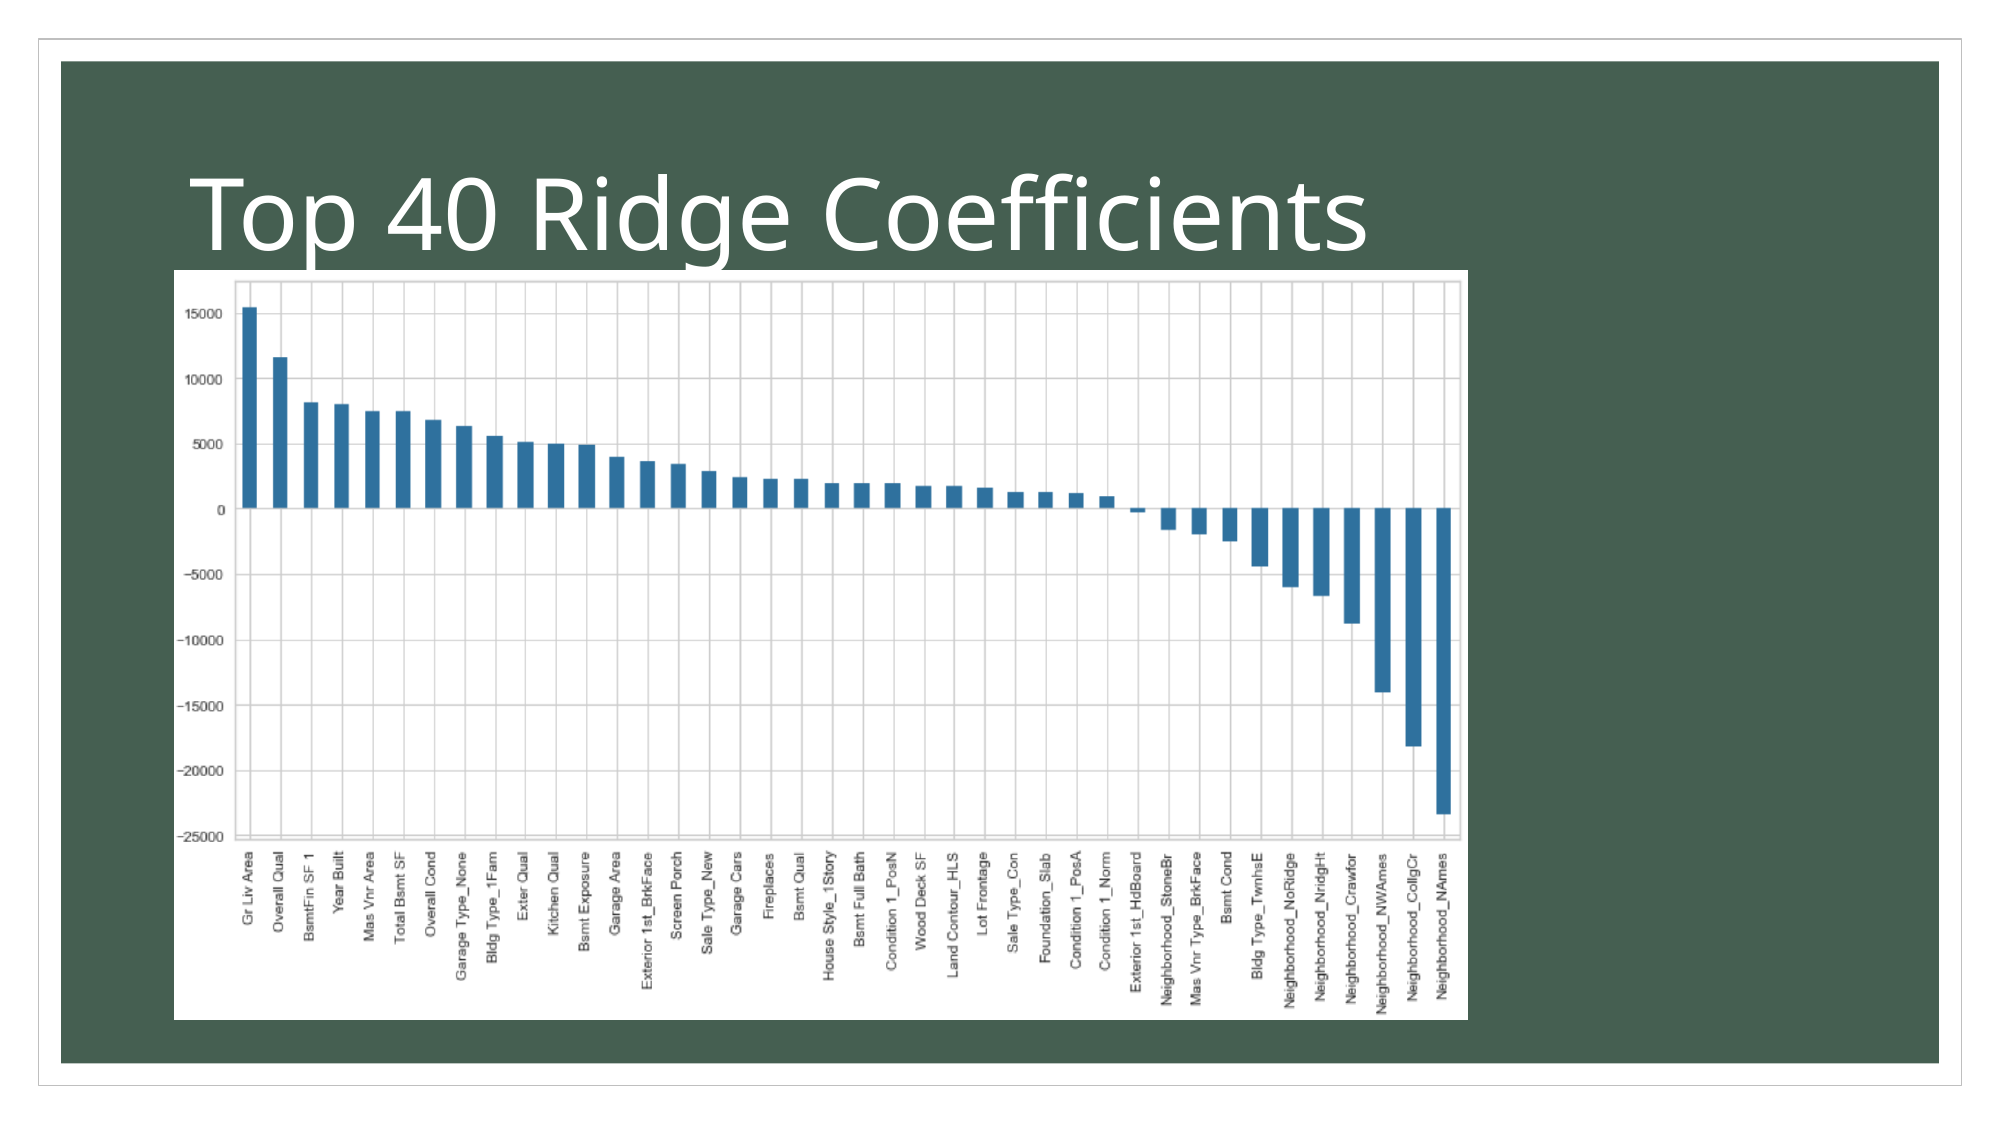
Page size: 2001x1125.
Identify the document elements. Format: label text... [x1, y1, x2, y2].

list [174, 270, 1468, 1020]
title Top 40 Ridge Coefficients [174, 105, 1825, 331]
